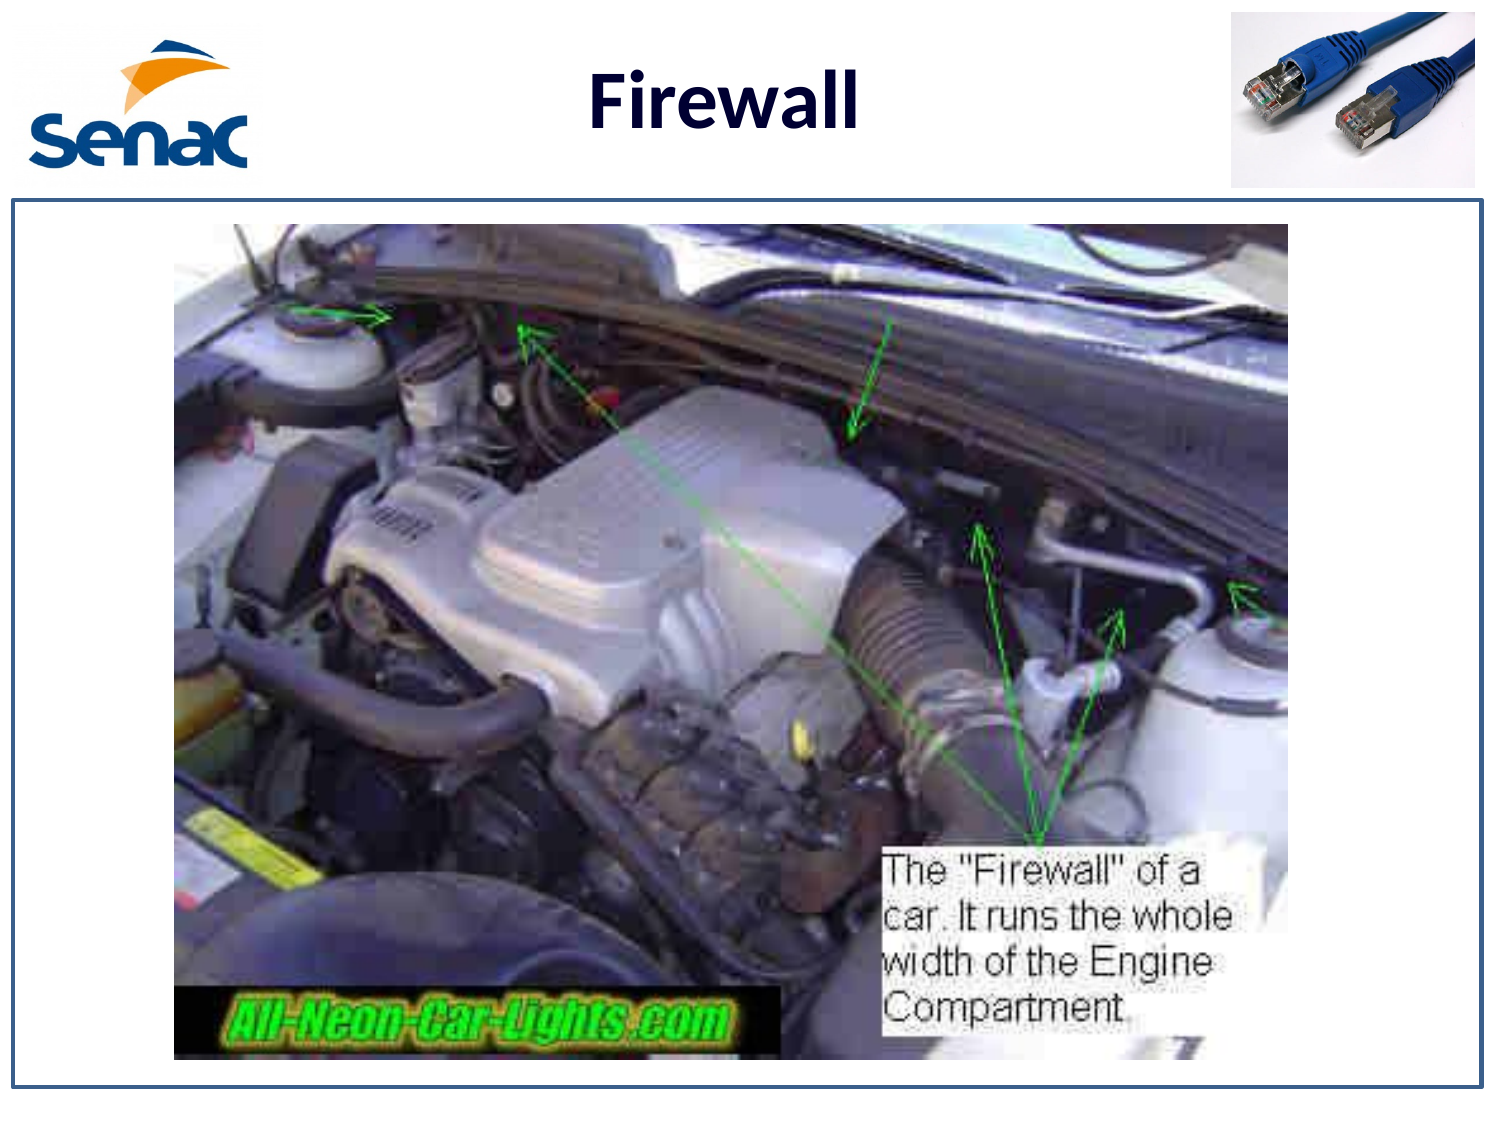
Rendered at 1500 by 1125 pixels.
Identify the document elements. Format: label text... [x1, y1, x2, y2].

text_box [37, 200, 1450, 332]
picture [174, 224, 1288, 1060]
text_box Firewall [324, 37, 1125, 153]
picture [1231, 12, 1476, 188]
text_box [11, 198, 1484, 1089]
picture [12, 23, 263, 188]
